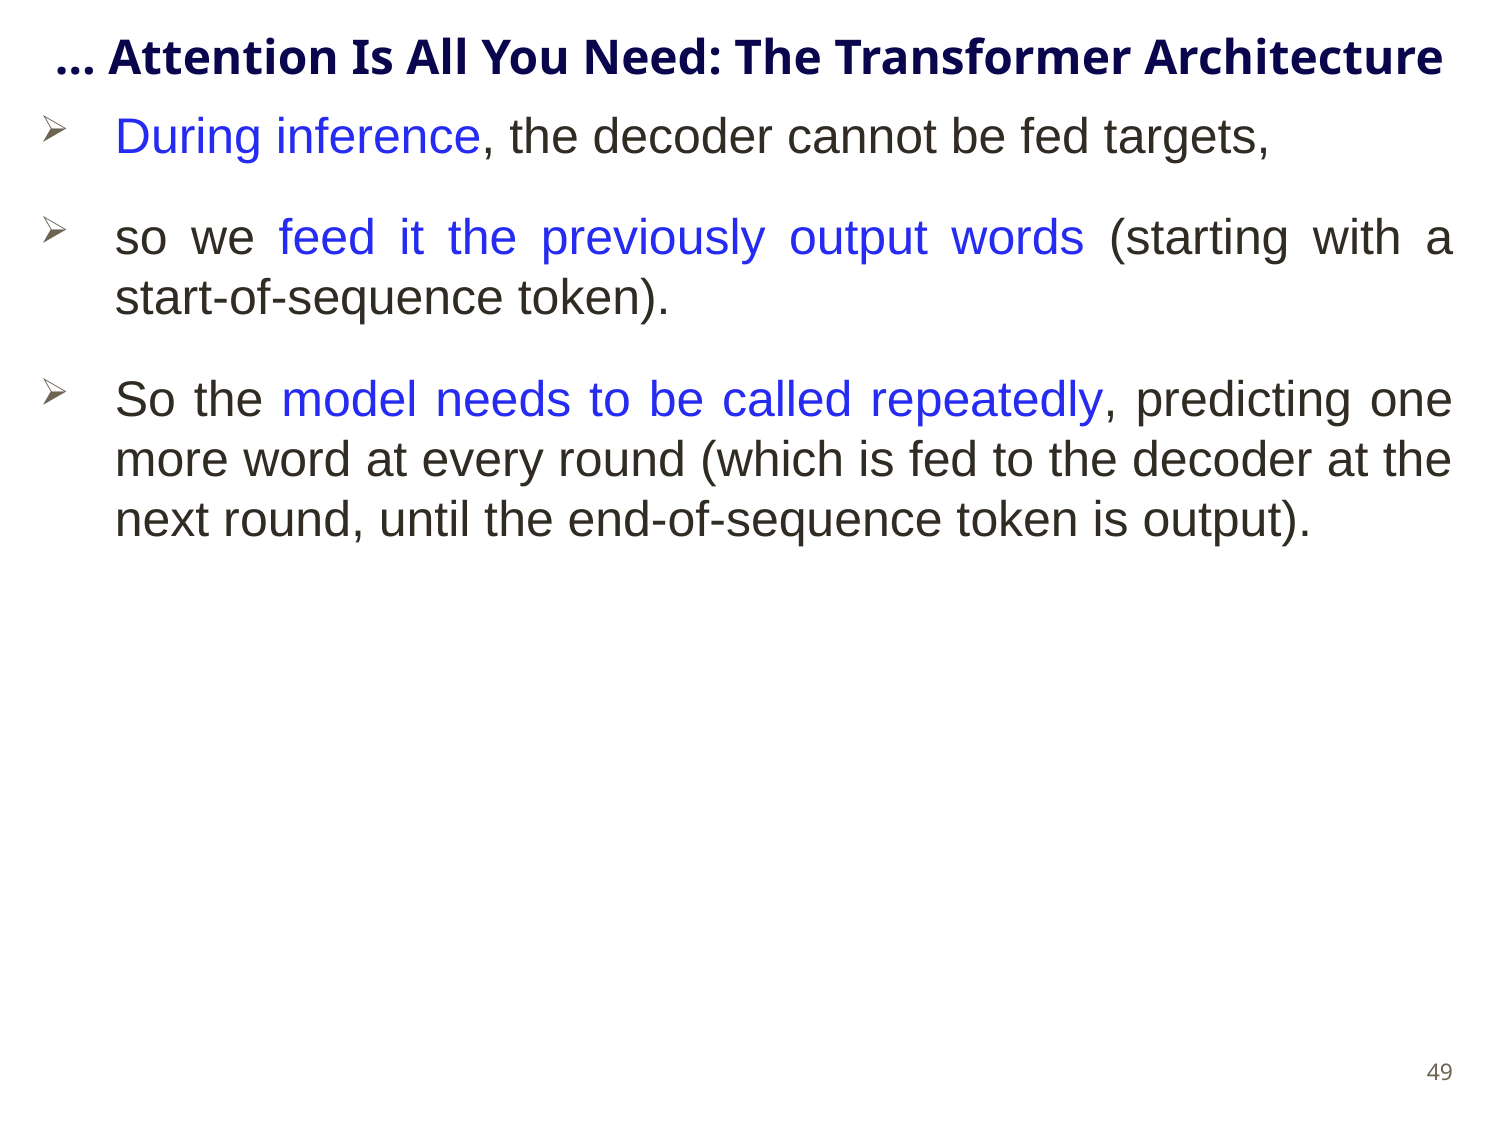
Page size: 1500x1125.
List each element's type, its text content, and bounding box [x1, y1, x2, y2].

title … Attention Is All You Need: The Transformer Architecture [0, 4, 1500, 92]
list During inference, the decoder cannot be fed targets, so we feed it the previously output words (starting with a start-of-sequence token). So the model needs to be called repeatedly, predicting one more word at every round (which is fed to the decoder at the next round, until the end-of-sequence token is output). [24, 95, 1469, 1075]
slide_number 49 [1118, 1042, 1469, 1103]
